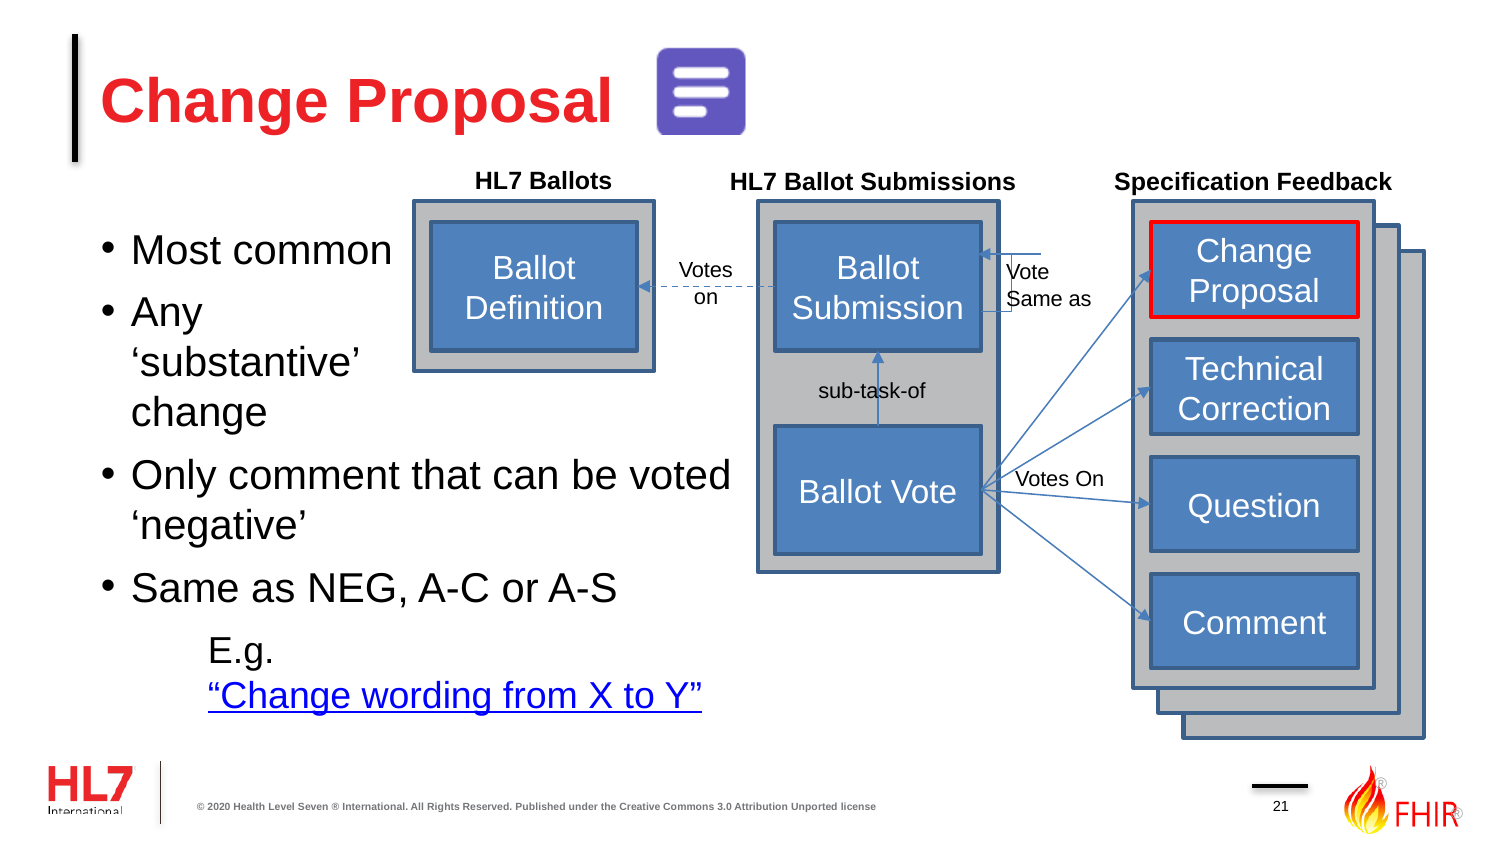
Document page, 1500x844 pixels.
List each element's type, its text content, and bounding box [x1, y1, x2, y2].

footer © 2020 Health Level Seven ® International. All Rights Reserved. Published under the Creative Commons 3.0 Attribution Unported license [196, 786, 941, 813]
text_box E.g. “Change wording from X to Y” [193, 618, 408, 724]
list Most common Any ‘substantive’ change Only comment that can be voted ‘negative’ Same as NEG, A-C or A-S [100, 222, 408, 731]
picture [1339, 760, 1463, 837]
picture [654, 41, 749, 135]
title Change Proposal [100, 33, 1451, 163]
slide_number 21 [1258, 786, 1304, 814]
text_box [413, 157, 1425, 739]
